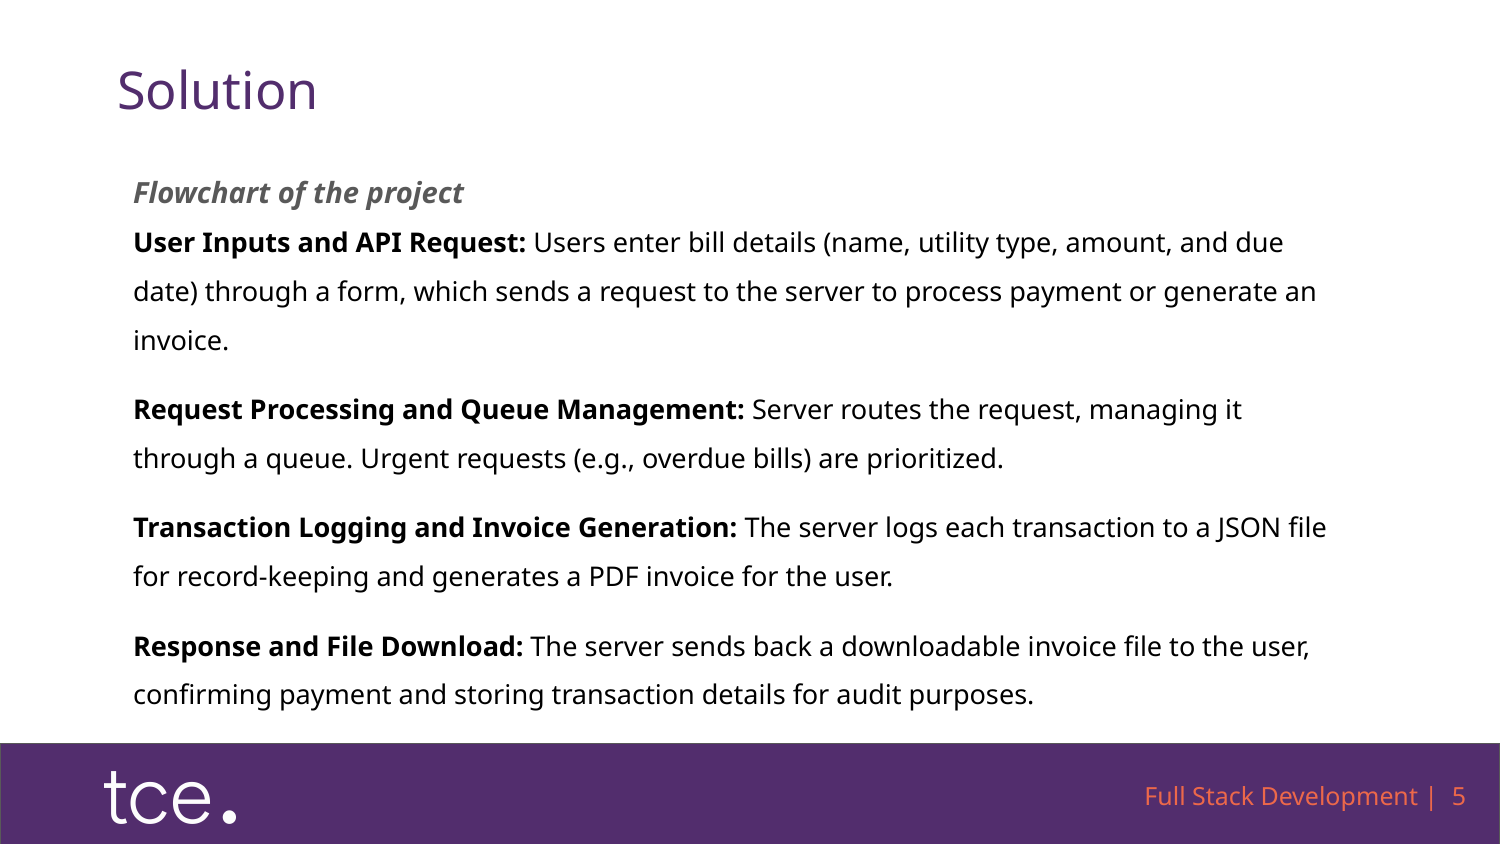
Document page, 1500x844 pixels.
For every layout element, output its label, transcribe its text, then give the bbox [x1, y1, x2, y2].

list Flowchart of the project User Inputs and API Request: Users enter bill details (name, utility type, amount, and due date) through a form, which sends a request to the server to process payment or generate an invoice. Request Processing and Queue Management: Server routes the request, managing it through a queue. Urgent requests (e.g., overdue bills) are prioritized. Transaction Logging and Invoice Generation: The server logs each transaction to a JSON file for record-keeping and generates a PDF invoice for the user. Response and File Download: The server sends back a downloadable invoice file to the user, confirming payment and storing transaction details for audit purposes. [118, 141, 1347, 703]
slide_number Full Stack Development | ‹#› [1099, 764, 1482, 830]
picture [104, 771, 236, 824]
title Solution [102, 42, 1500, 137]
